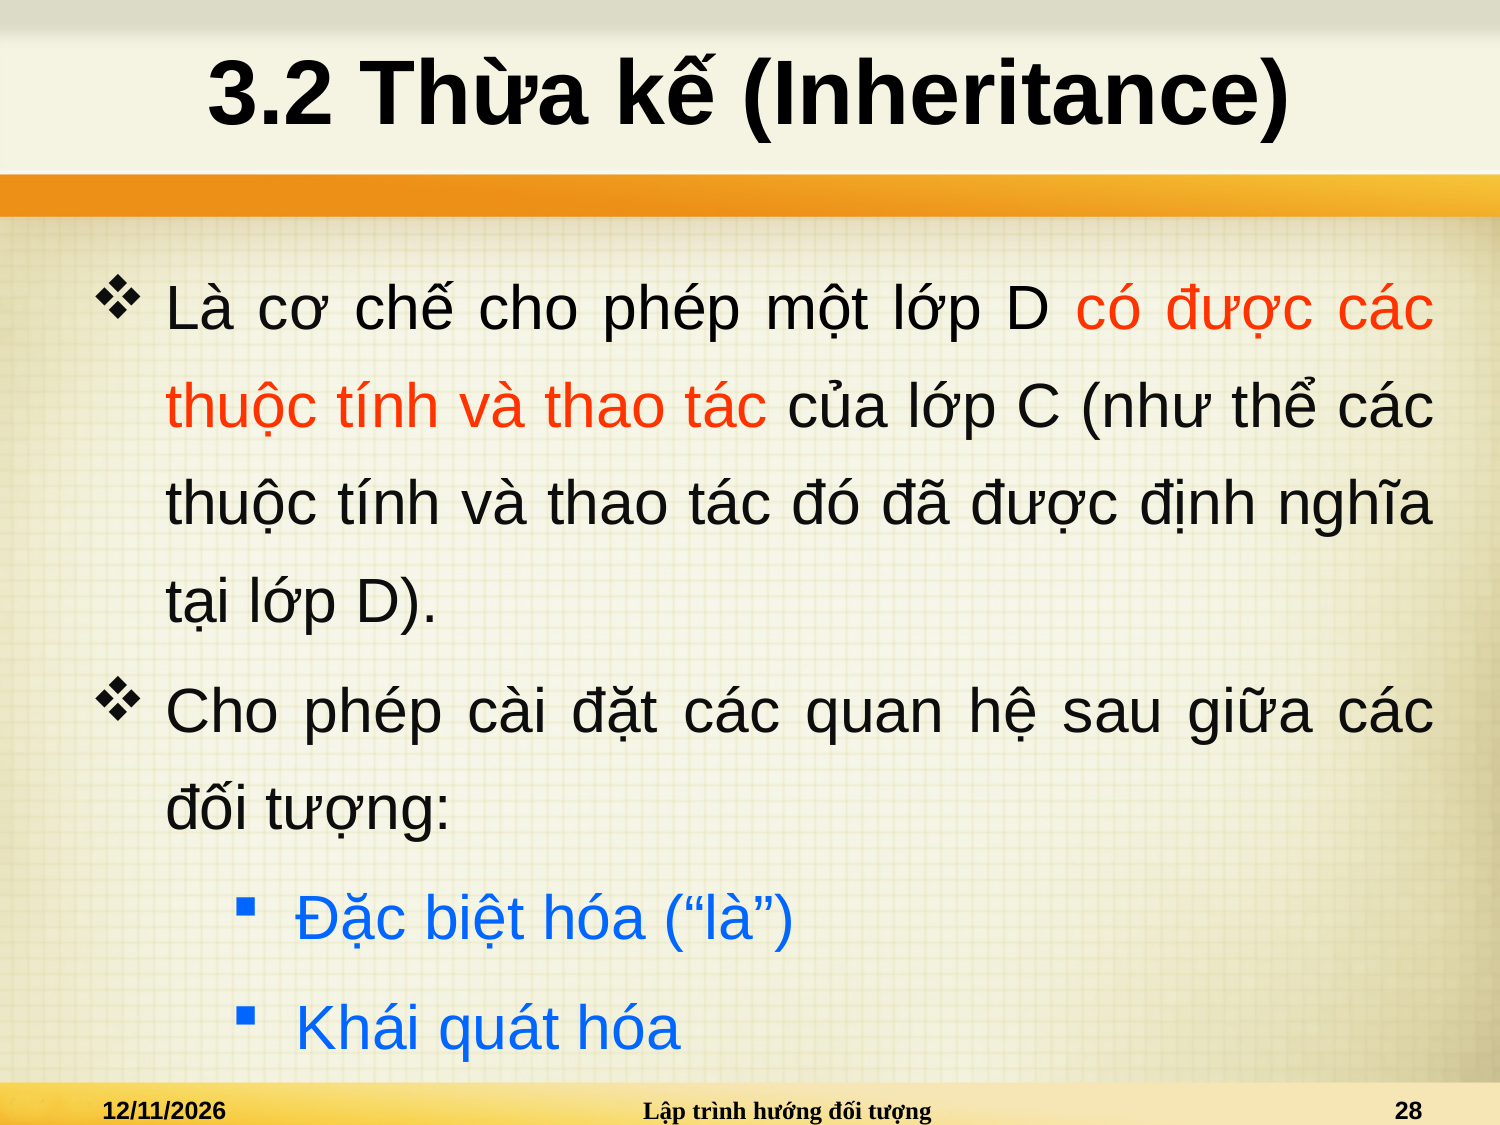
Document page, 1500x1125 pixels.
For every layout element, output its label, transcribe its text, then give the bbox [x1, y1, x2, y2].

list Là cơ chế cho phép một lớp D có được các thuộc tính và thao tác của lớp C (như thể các thuộc tính và thao tác đó đã được định nghĩa tại lớp D). Cho phép cài đặt các quan hệ sau giữa các đối tượng: Đặc biệt hóa (“là”) Khái quát hóa [75, 237, 1450, 1046]
slide_number 28 [1087, 1087, 1438, 1125]
picture [0, 175, 1500, 1125]
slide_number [87, 1087, 438, 1125]
footer Lập trình hướng đối tượng [549, 1087, 1025, 1125]
title 3.2 Thừa kế (Inheritance) [0, 0, 1500, 175]
